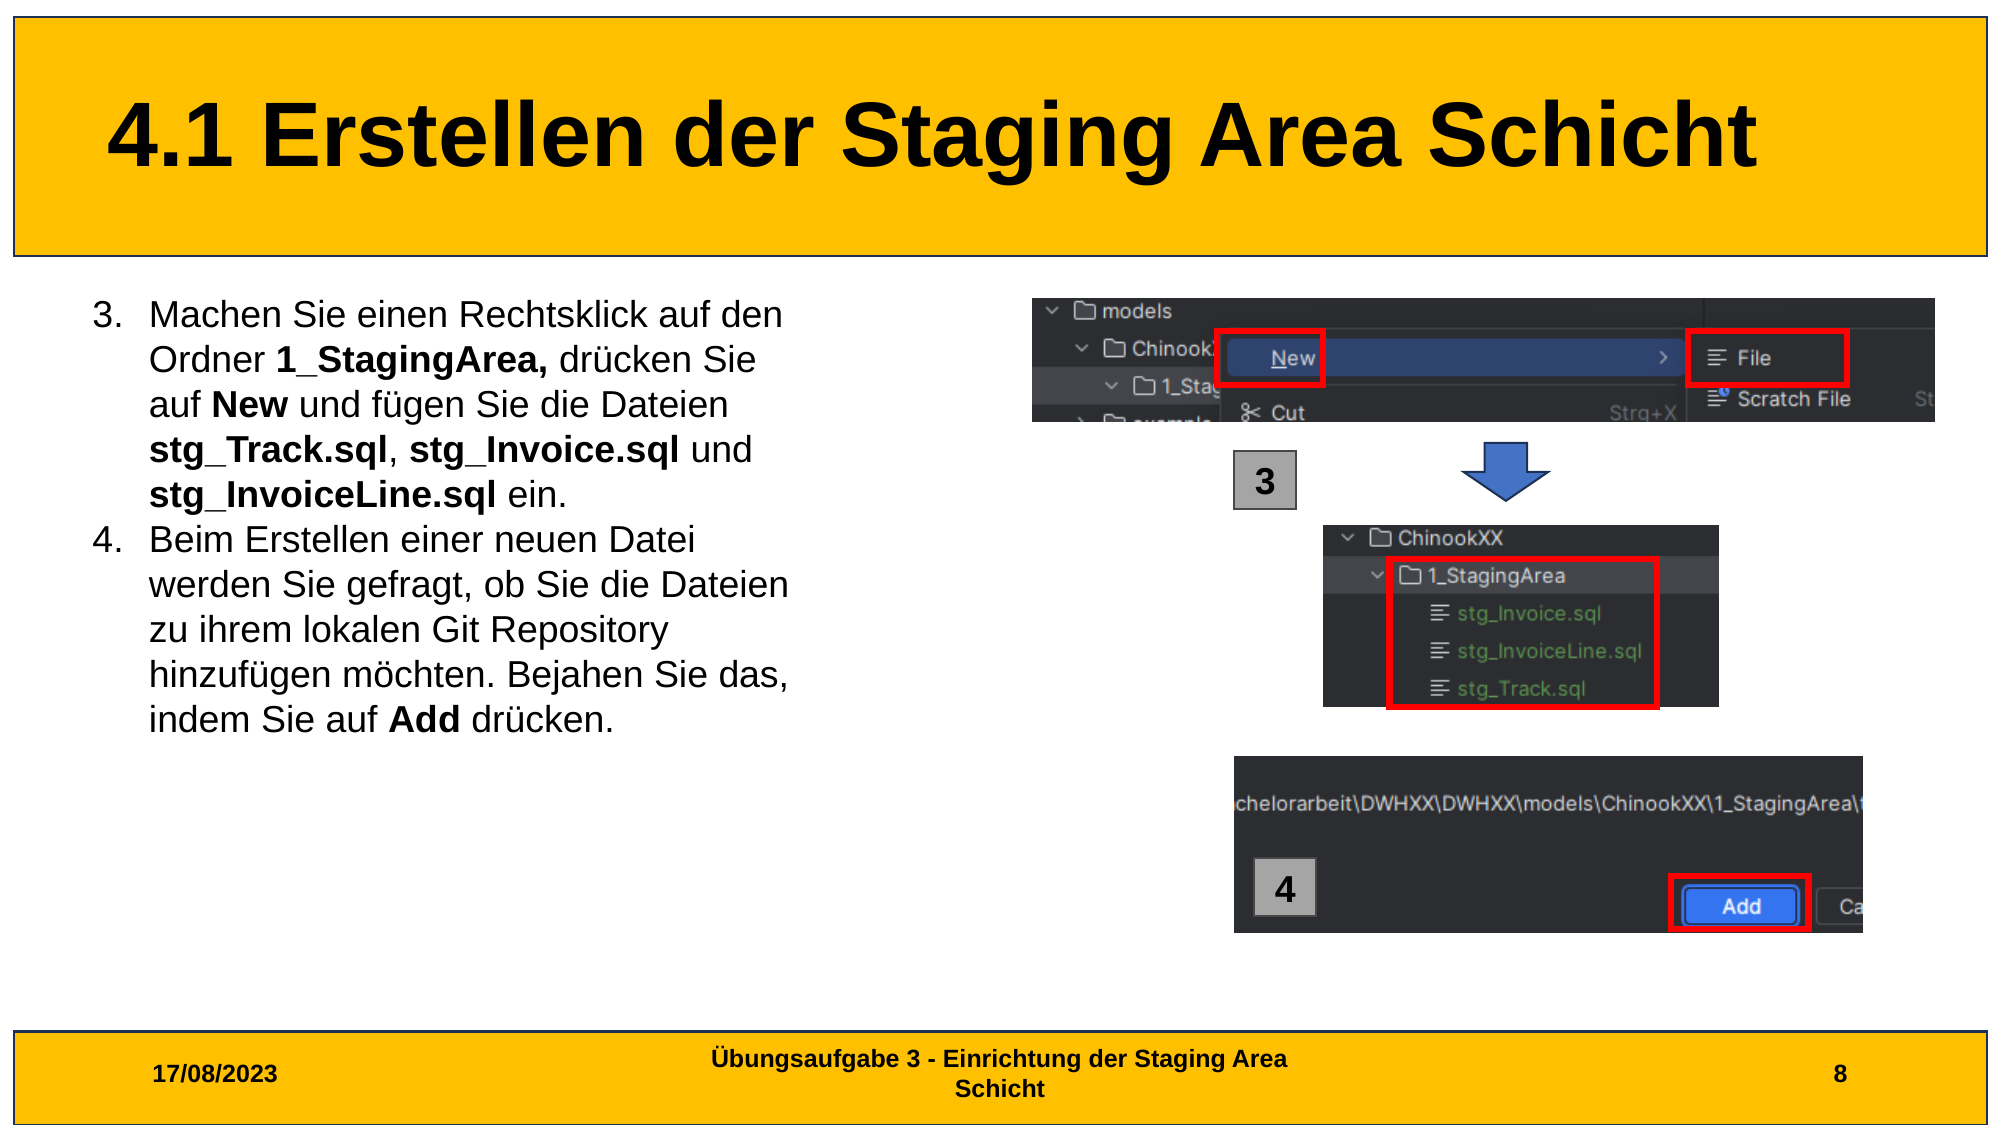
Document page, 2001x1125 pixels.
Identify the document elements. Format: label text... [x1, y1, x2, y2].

text_box [13, 1030, 1988, 1125]
text_box 3 [1233, 450, 1297, 510]
text_box Machen Sie einen Rechtsklick auf den Ordner 1_StagingArea, drücken Sie auf New und fügen Sie die Dateien stg_Track.sql, stg_Invoice.sql und stg_InvoiceLine.sql ein. Beim Erstellen einer neuen Datei werden Sie gefragt, ob Sie die Dateien zu ihrem lokalen Git Repository hinzufügen möchten. Bejahen Sie das, indem Sie auf Add drücken. [77, 282, 808, 792]
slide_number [137, 1042, 588, 1103]
text_box [13, 16, 1988, 257]
footer Übungsaufgabe 3 - Einrichtung der Staging Area Schicht [662, 1042, 1338, 1103]
picture [1323, 525, 1719, 707]
slide_number 8 [1412, 1042, 1863, 1103]
title 4.1 Erstellen der Staging Area Schicht [92, 27, 1973, 246]
picture [1234, 756, 1863, 933]
picture [1032, 298, 1935, 422]
text_box [1460, 441, 1552, 503]
